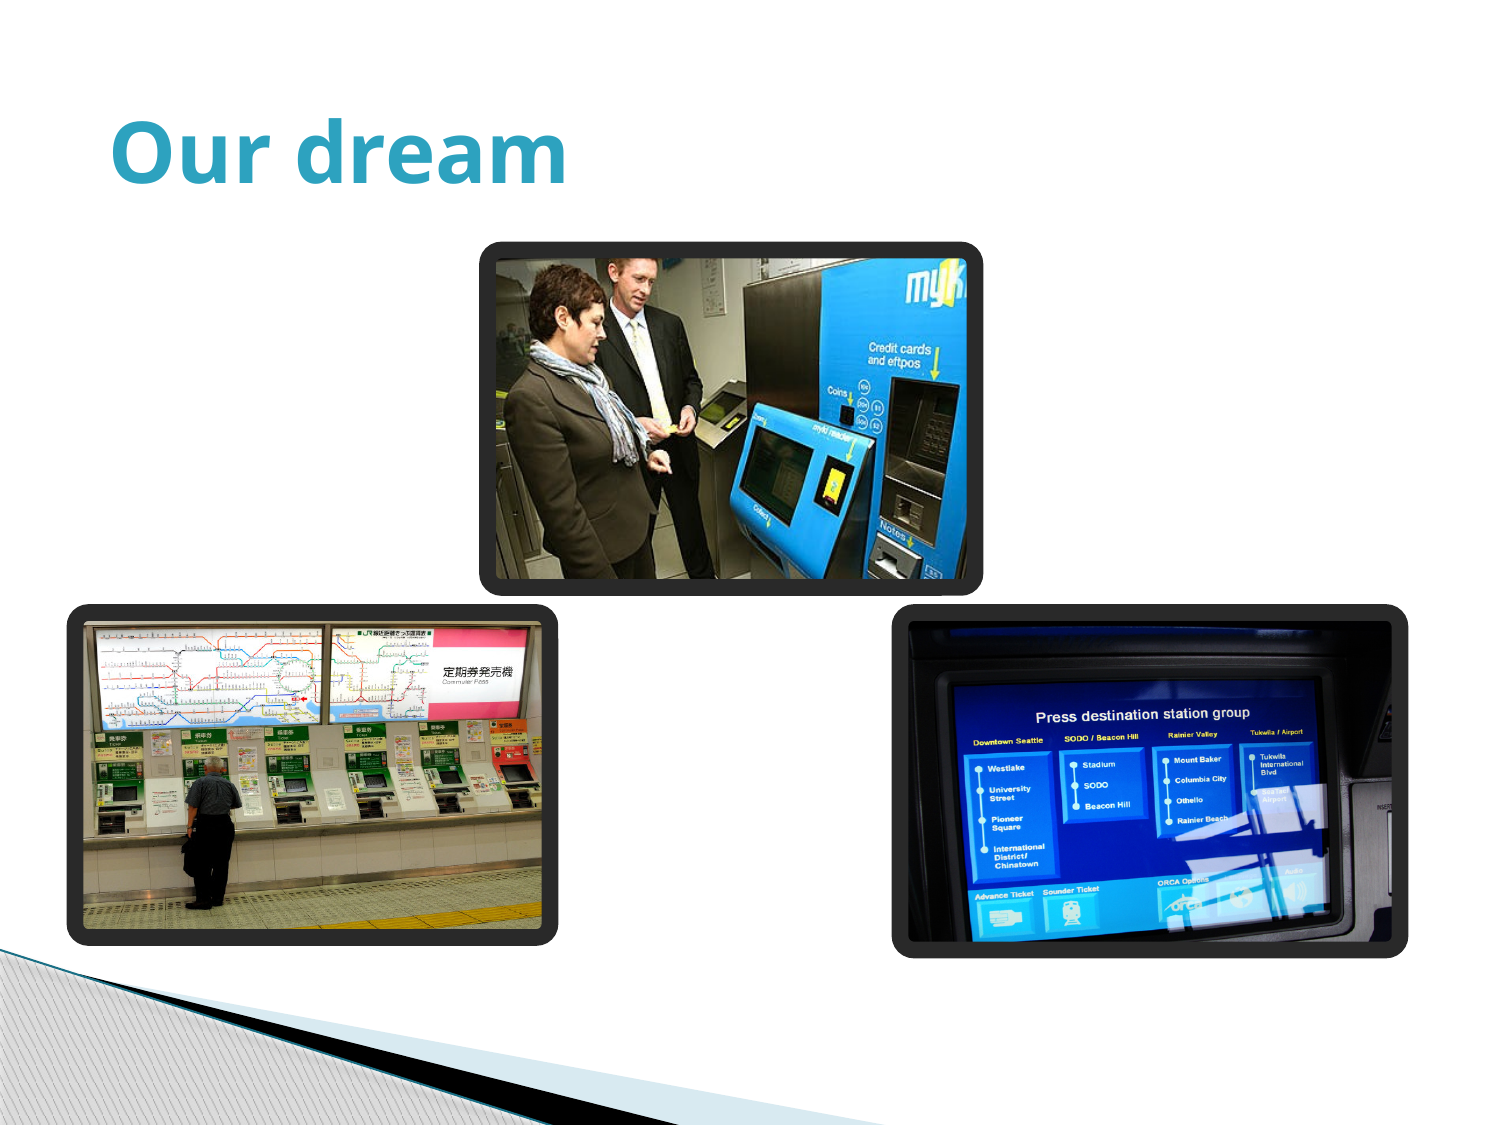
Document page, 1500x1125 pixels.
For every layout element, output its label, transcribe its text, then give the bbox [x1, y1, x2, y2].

title Our dream [94, 50, 1407, 250]
picture [74, 612, 551, 938]
picture [899, 612, 1401, 951]
picture [487, 249, 976, 588]
